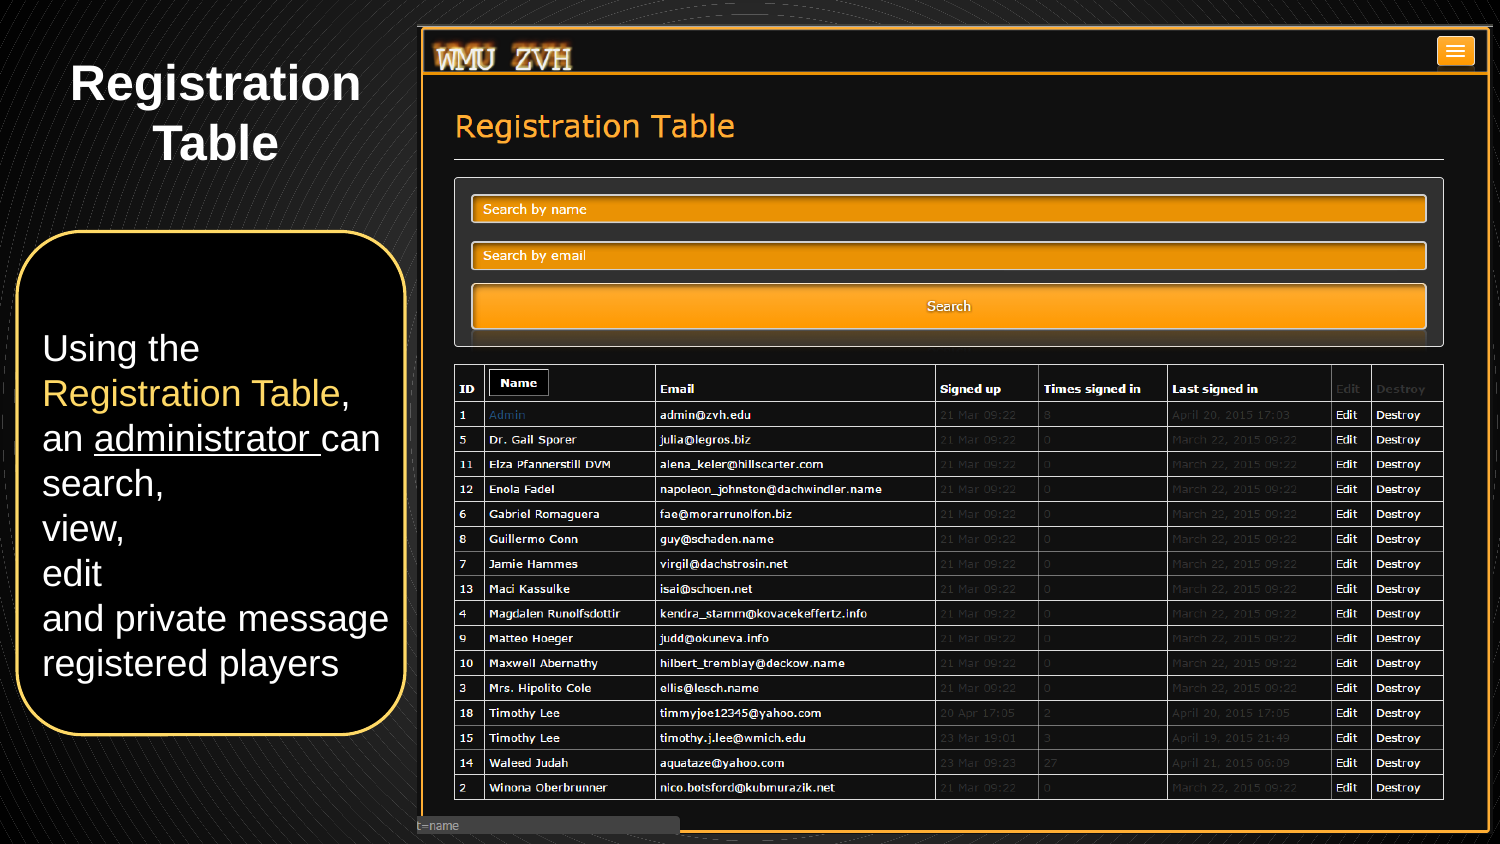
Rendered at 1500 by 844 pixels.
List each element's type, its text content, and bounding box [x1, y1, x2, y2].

text_box [42, 231, 380, 245]
picture [417, 24, 1493, 834]
title Using the Registration Table, an administrator can search, view, edit and private message registered players [26, 245, 406, 700]
text_box [17, 263, 398, 735]
title Registration Table [42, 44, 390, 186]
